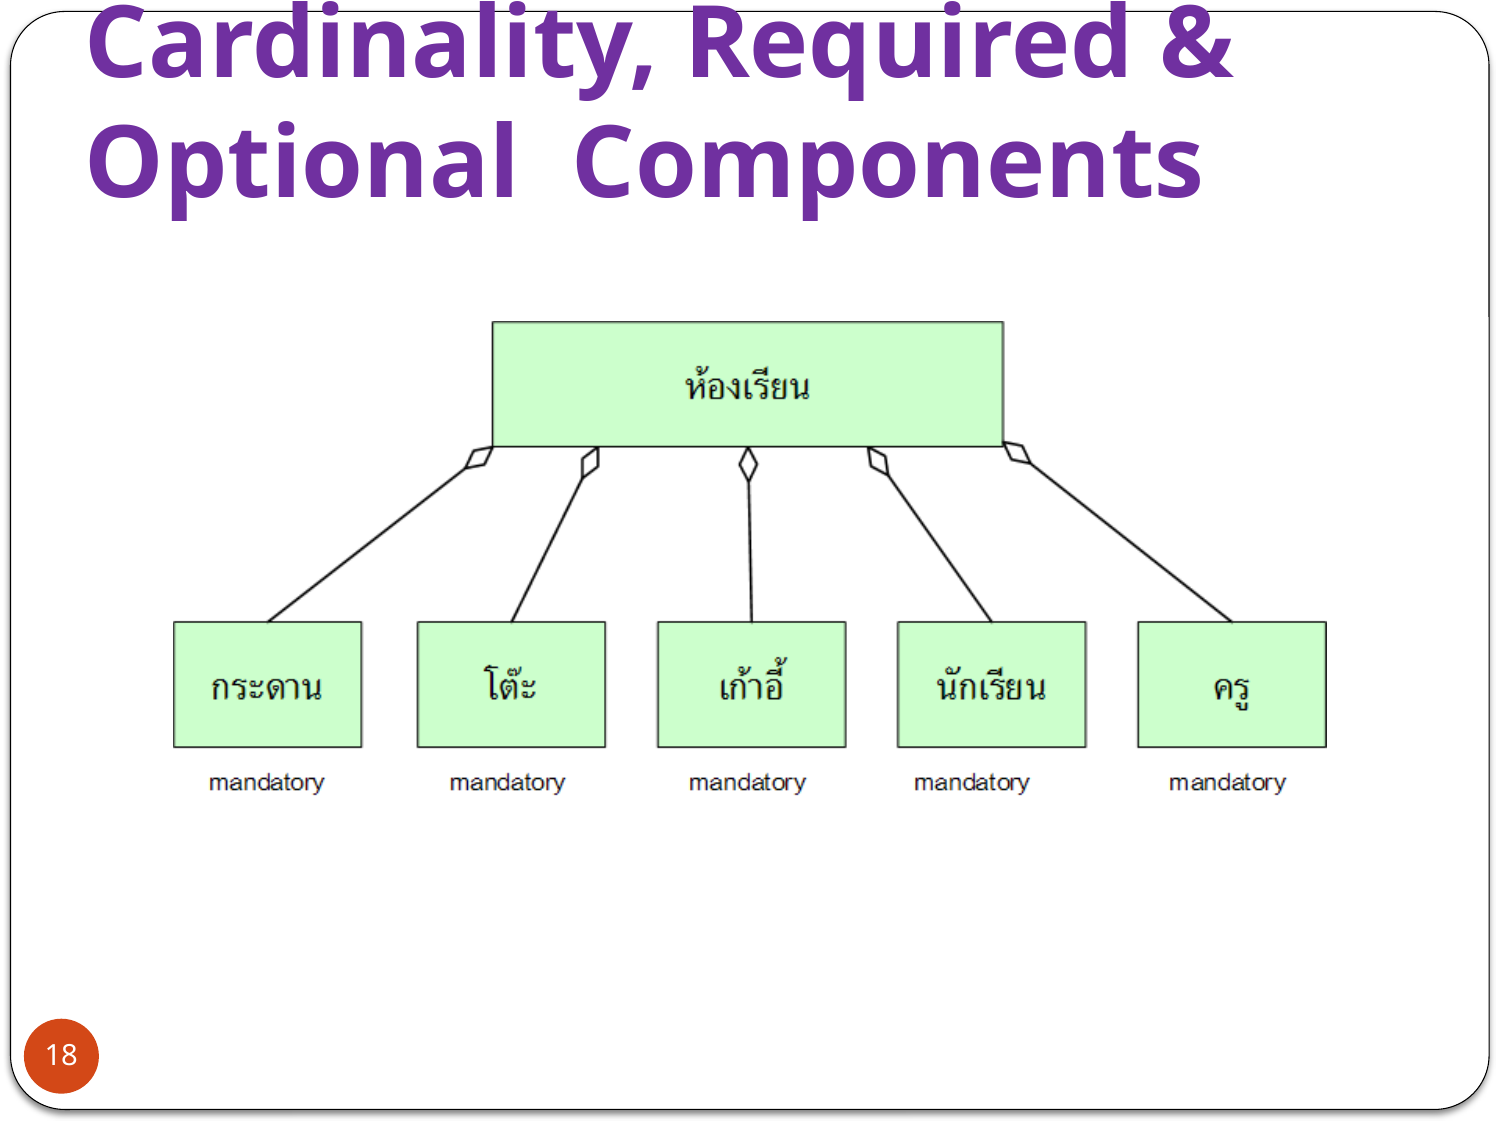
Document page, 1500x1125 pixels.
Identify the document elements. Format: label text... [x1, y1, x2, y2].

picture [173, 321, 1327, 804]
slide_number 18 [23, 1018, 99, 1094]
title Cardinality, Required & Optional Components [70, 45, 1425, 233]
